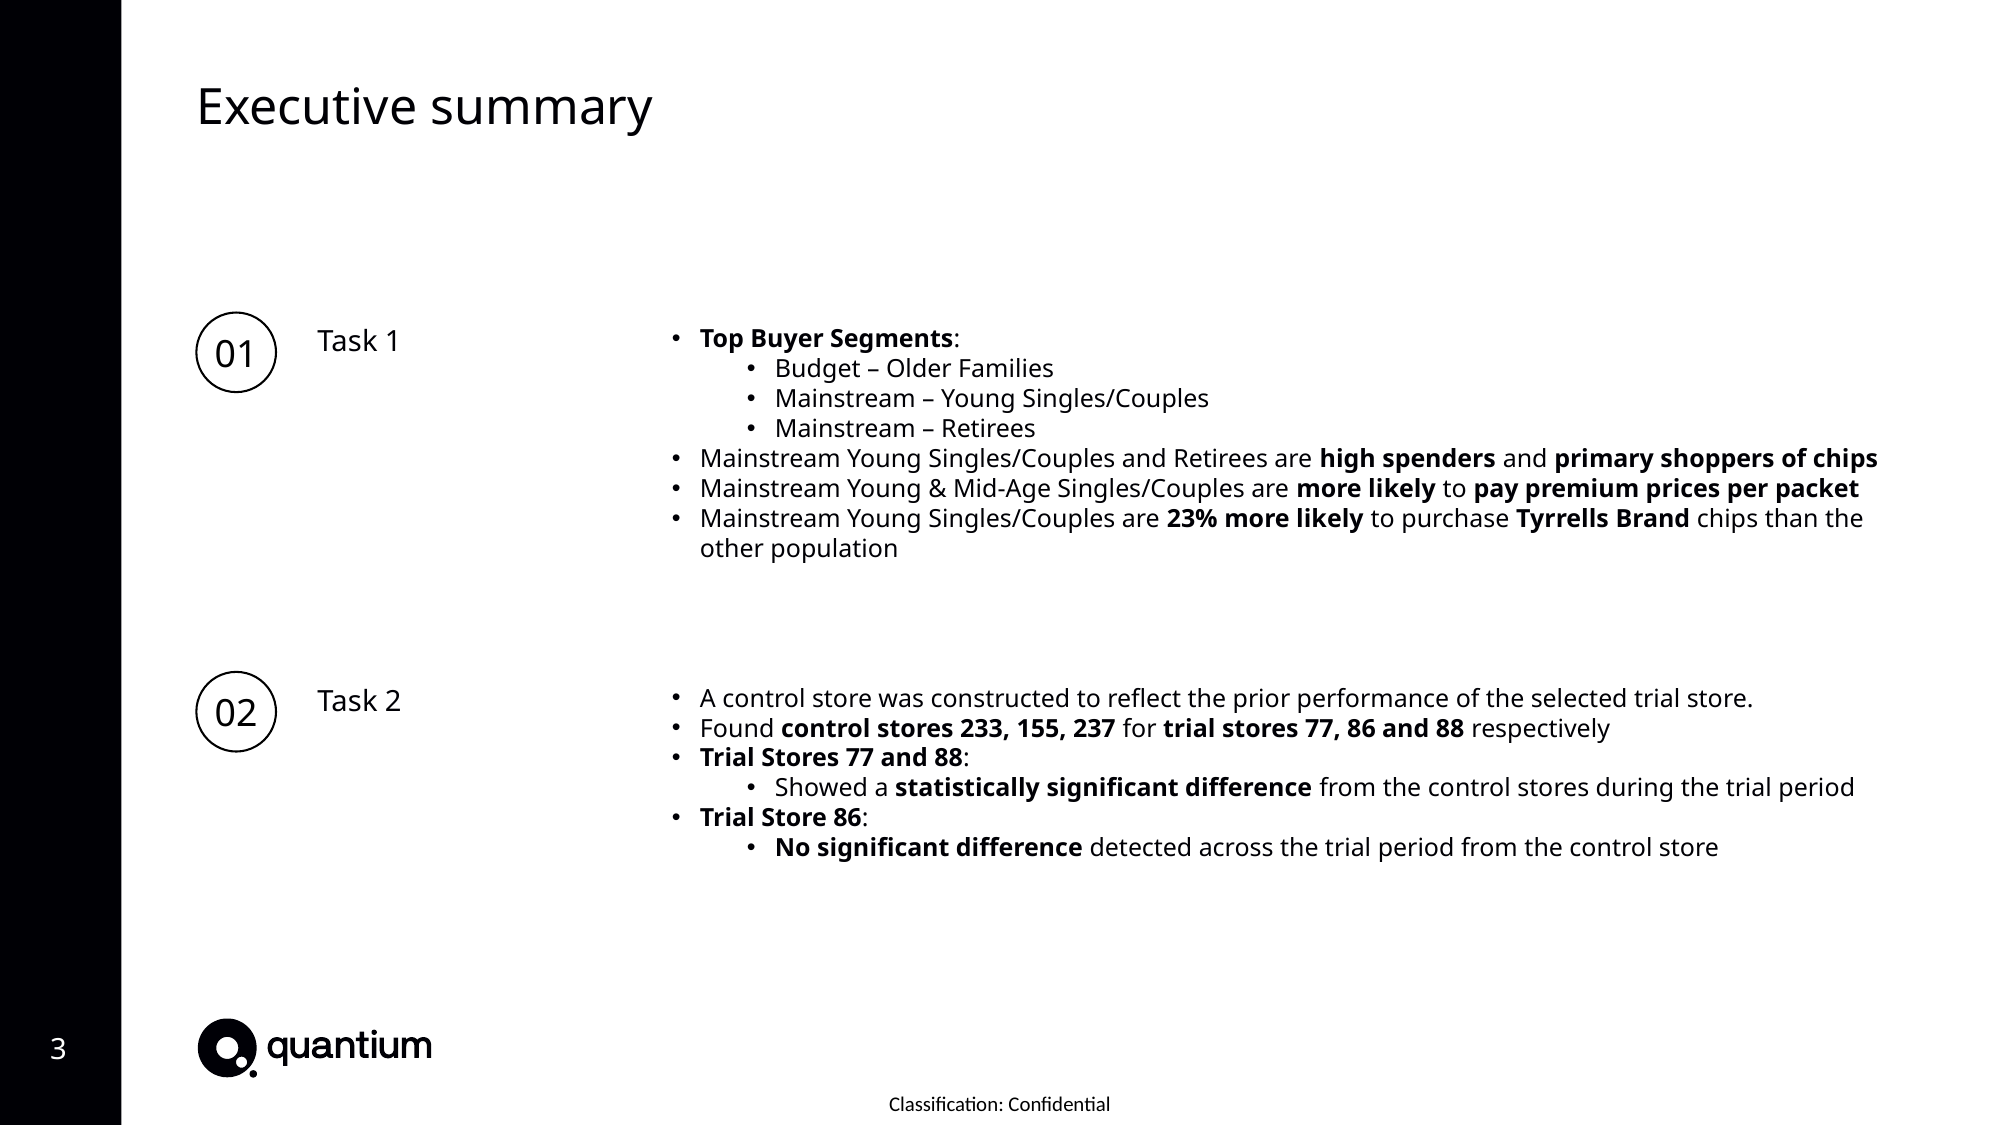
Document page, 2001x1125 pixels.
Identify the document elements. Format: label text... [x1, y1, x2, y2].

text_box Task 2 [317, 682, 629, 964]
text_box Top Buyer Segments: Budget – Older Families Mainstream – Young Singles/Couples Mainstream – Retirees Mainstream Young Singles/Couples and Retirees are high spenders and primary shoppers of chips Mainstream Young & Mid-Age Singles/Couples are more likely to pay premium prices per packet Mainstream Young Singles/Couples are 23% more likely to purchase Tyrrells Brand chips than the other population [671, 322, 1916, 605]
text_box 01 [195, 311, 278, 394]
list Executive summary [196, 74, 1916, 210]
text_box 02 [195, 670, 278, 753]
text_box Task 1 [317, 322, 629, 605]
text_box A control store was constructed to reflect the prior performance of the selected trial store. Found control stores 233, 155, 237 for trial stores 77, 86 and 88 respectively Trial Stores 77 and 88: Showed a statistically significant difference from the control stores during the trial period Trial Store 86: No significant difference detected across the trial period from the control store [671, 682, 1916, 964]
